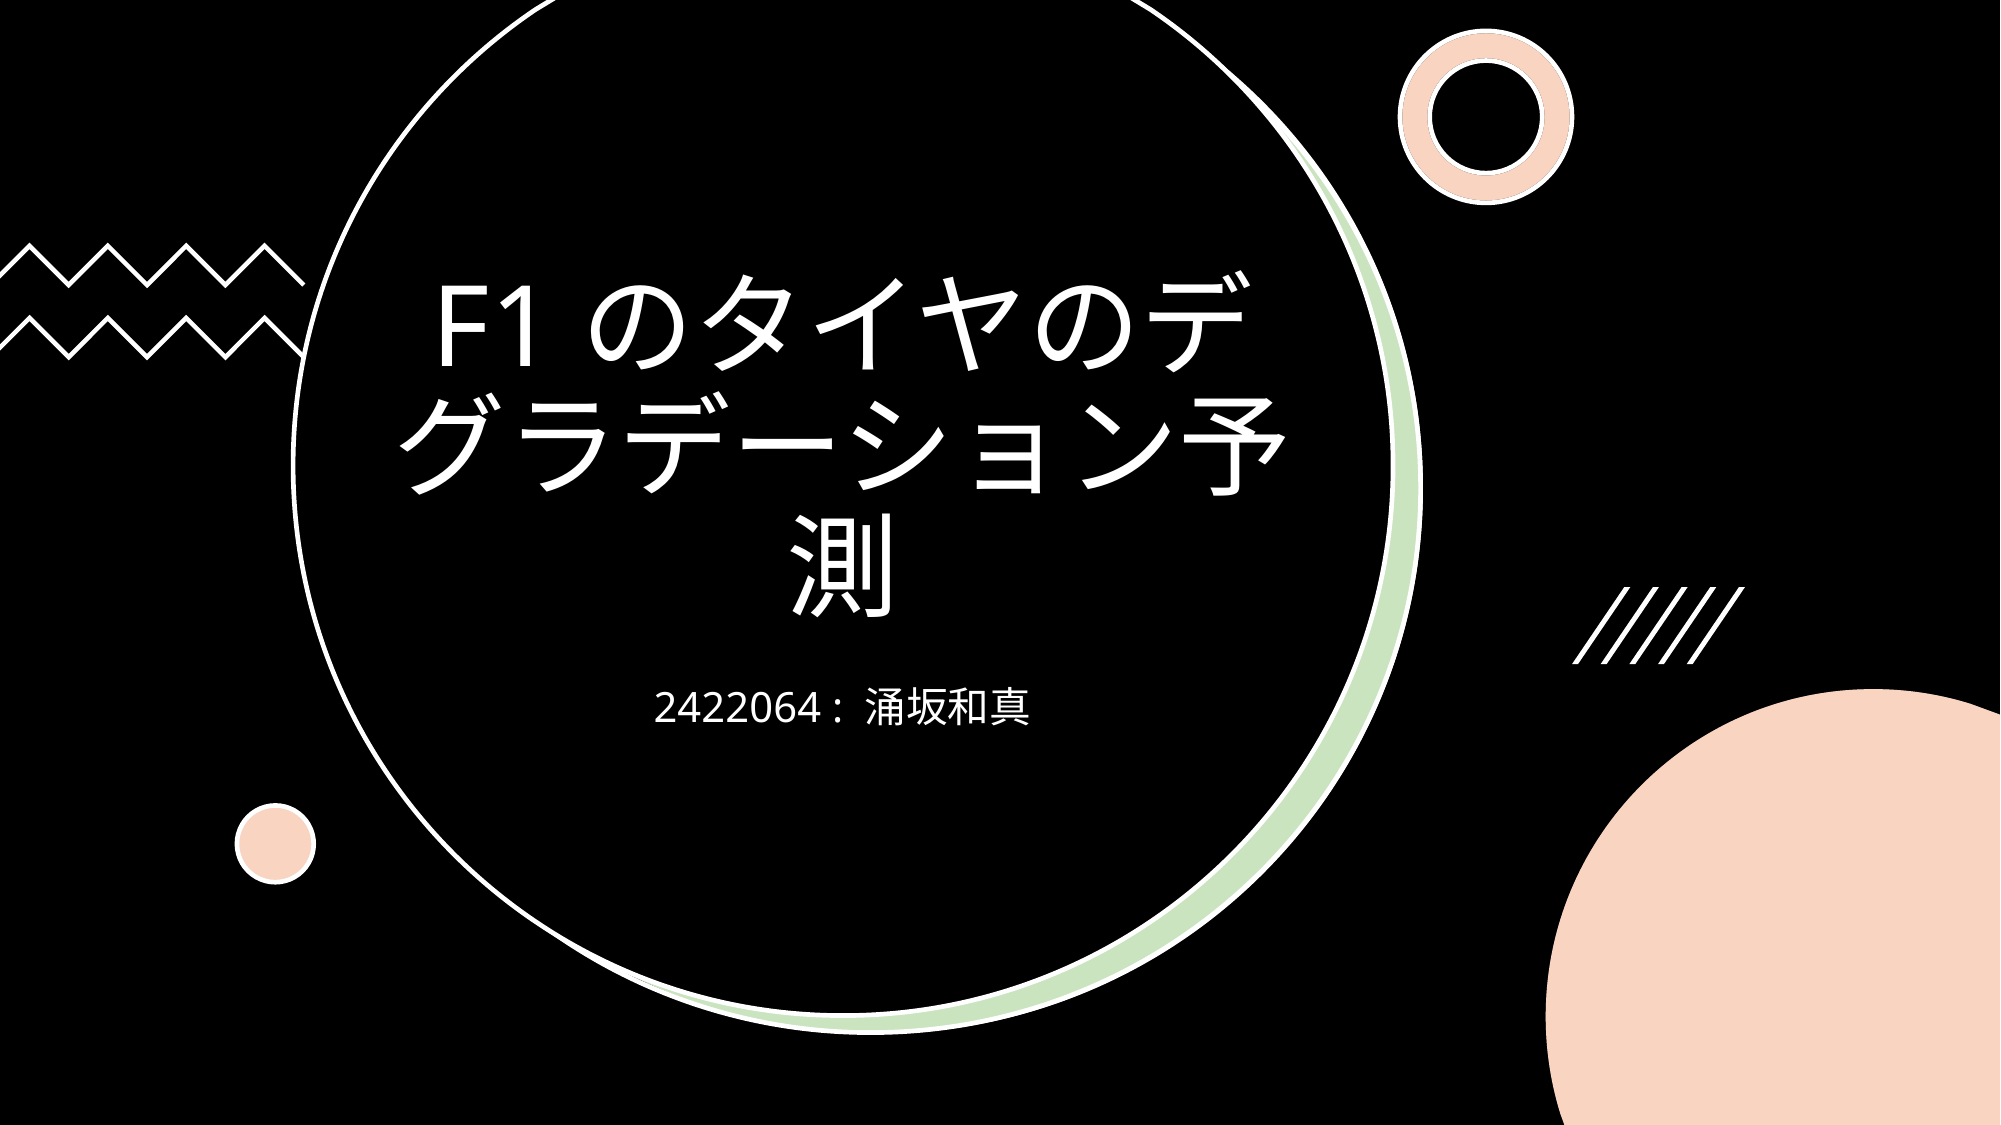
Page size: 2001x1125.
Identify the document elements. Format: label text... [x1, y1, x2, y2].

title F1のタイヤのデグラデーション予測 [367, 146, 1317, 641]
text_box [565, 167, 1423, 1035]
text_box [393, 0, 1293, 146]
text_box [1398, 29, 1574, 205]
text_box [291, 183, 1395, 801]
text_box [1571, 586, 1746, 665]
text_box [1211, 53, 1305, 146]
text_box [1544, 687, 2000, 1125]
subtitle 2422064 : 涌坂和真 [404, 679, 1281, 853]
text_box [0, 242, 306, 361]
text_box [235, 803, 316, 884]
text_box [0, 0, 2000, 1125]
text_box [1247, 89, 1301, 146]
text_box [861, 161, 1425, 1036]
text_box [450, 853, 1236, 1018]
